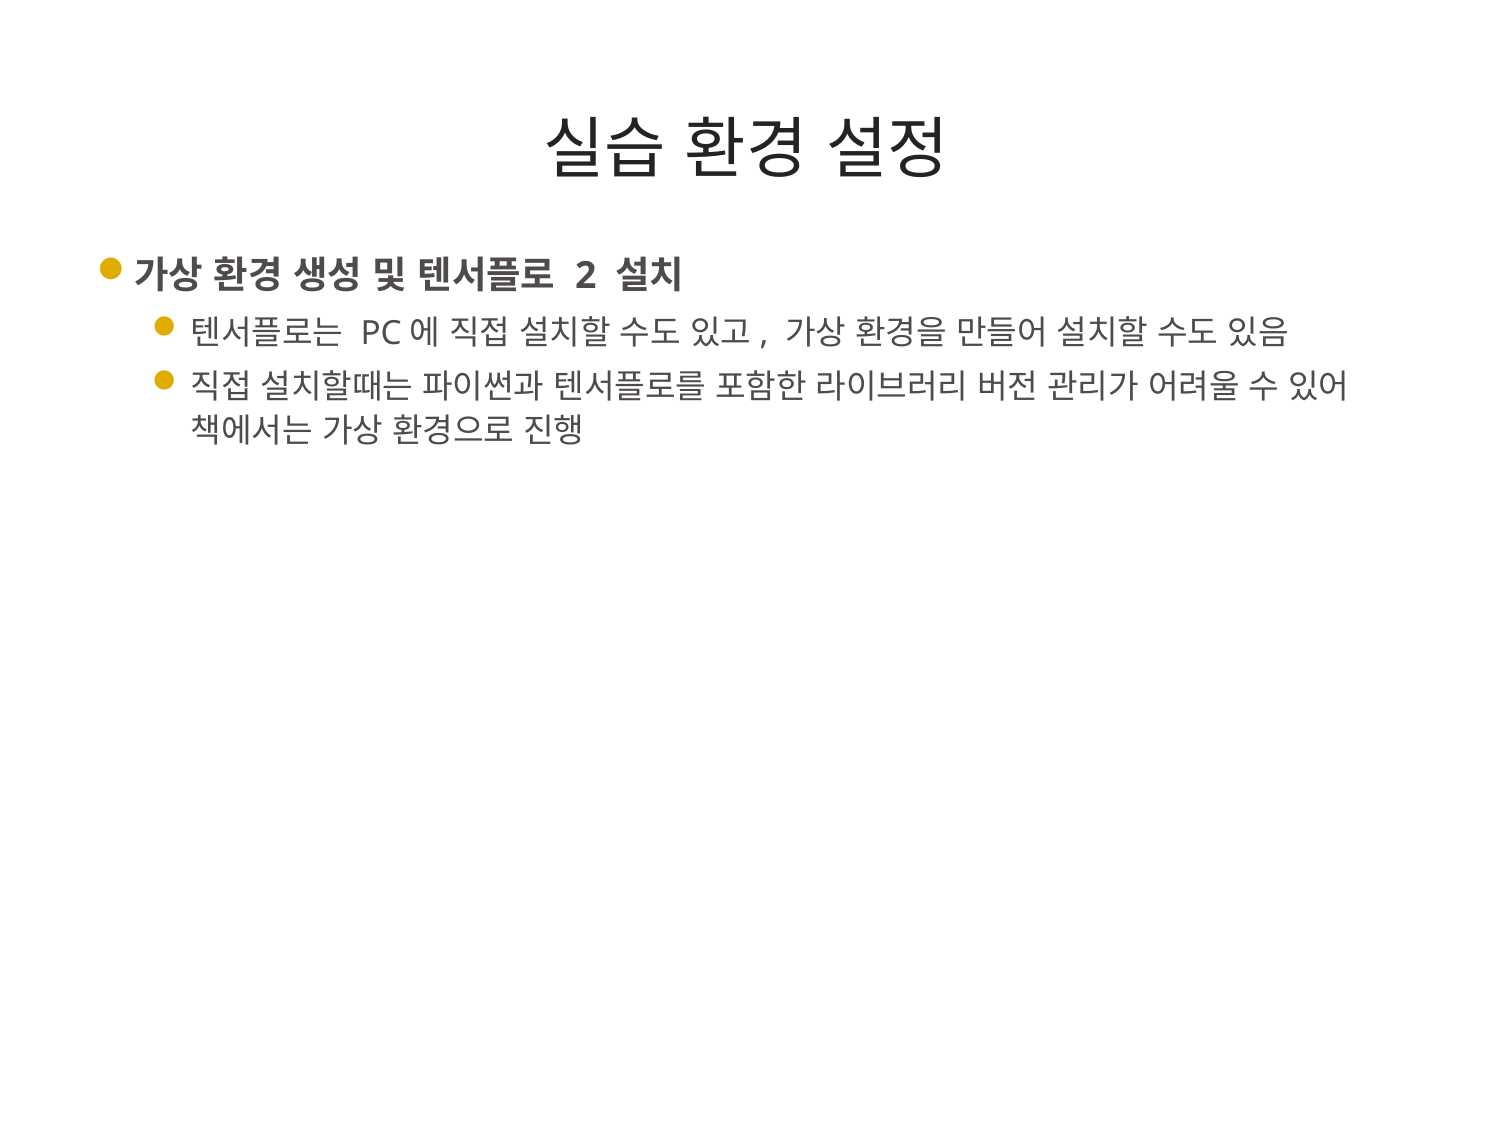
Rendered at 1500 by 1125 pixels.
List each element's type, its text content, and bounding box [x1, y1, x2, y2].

text_box 실습 환경 설정 [81, 61, 1412, 193]
list 가상 환경 생성 및 텐서플로 2 설치 텐서플로는 PC에 직접 설치할 수도 있고, 가상 환경을 만들어 설치할 수도 있음 직접 설치할때는 파이썬과 텐서플로를 포함한 라이브러리 버전 관리가 어려울 수 있어 책에서는 가상 환경으로 진행 [81, 239, 1421, 1054]
